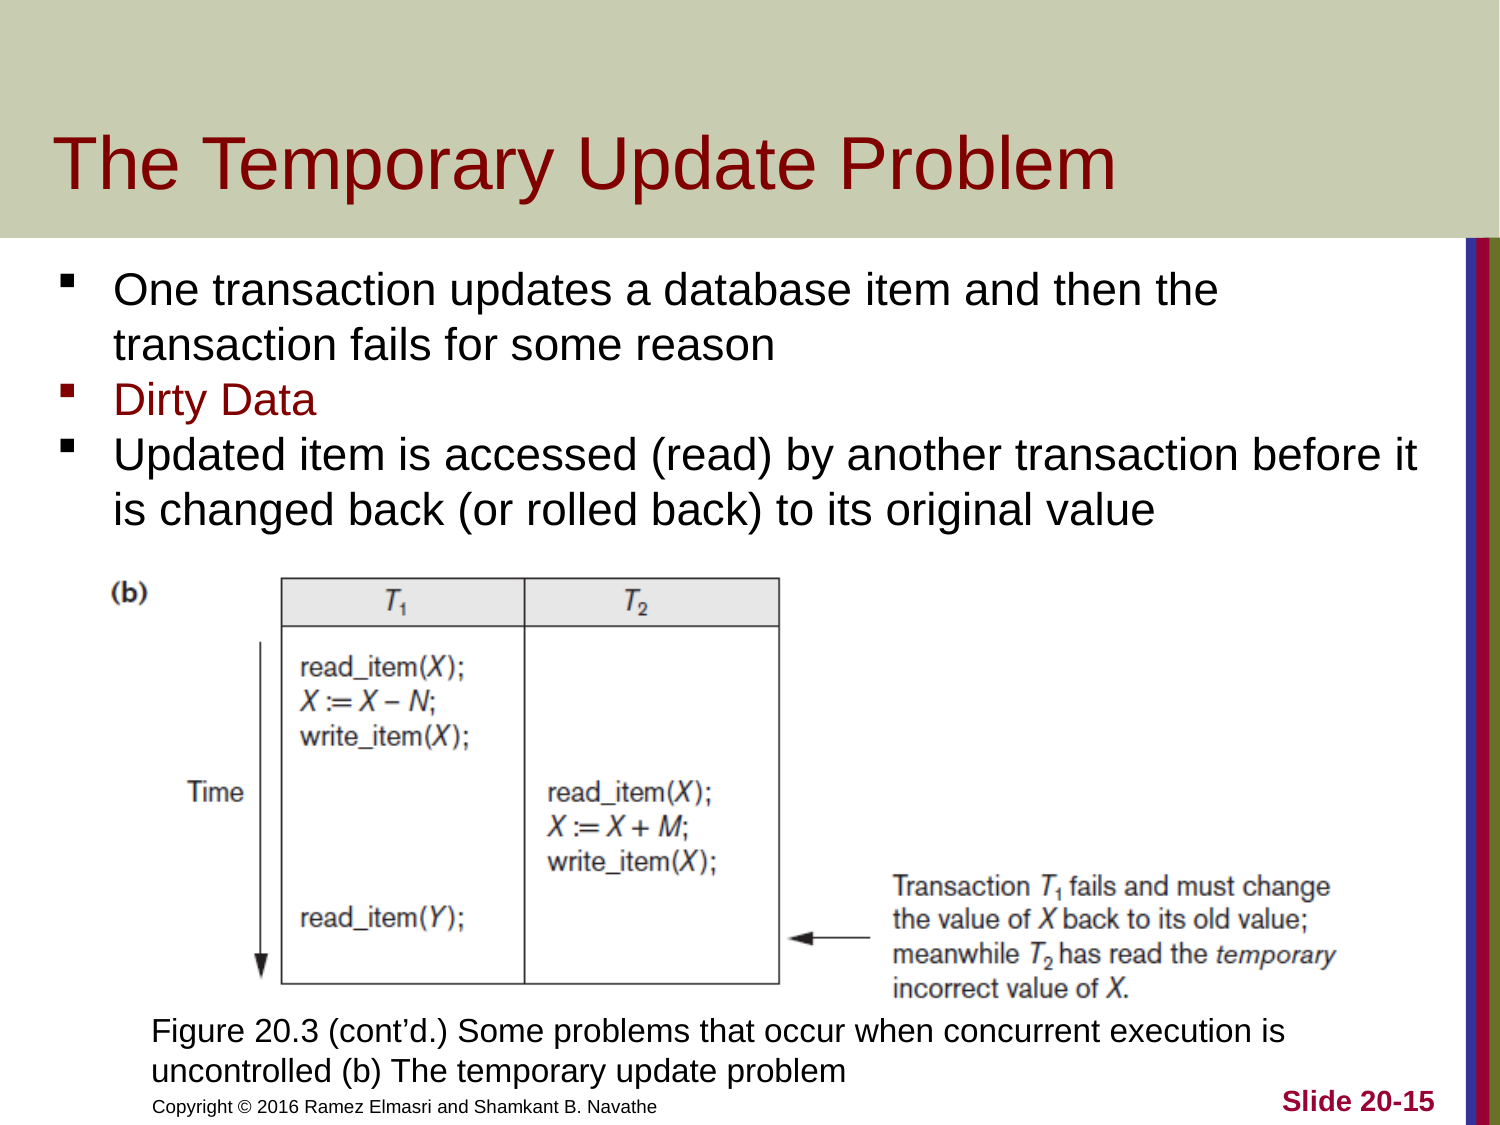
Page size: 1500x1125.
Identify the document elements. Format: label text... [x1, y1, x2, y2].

slide_number Slide 20-15 [1137, 1049, 1451, 1125]
text_box Figure 20.3 (cont’d.) Some problems that occur when concurrent execution is uncontrolled (b) The temporary update problem [136, 1027, 1303, 1097]
picture [88, 563, 1351, 1018]
text_box One transaction updates a database item and then the transaction fails for some reason Dirty Data Updated item is accessed (read) by another transaction before it is changed back (or rolled back) to its original value [42, 252, 1461, 542]
title The Temporary Update Problem [37, 49, 1317, 213]
